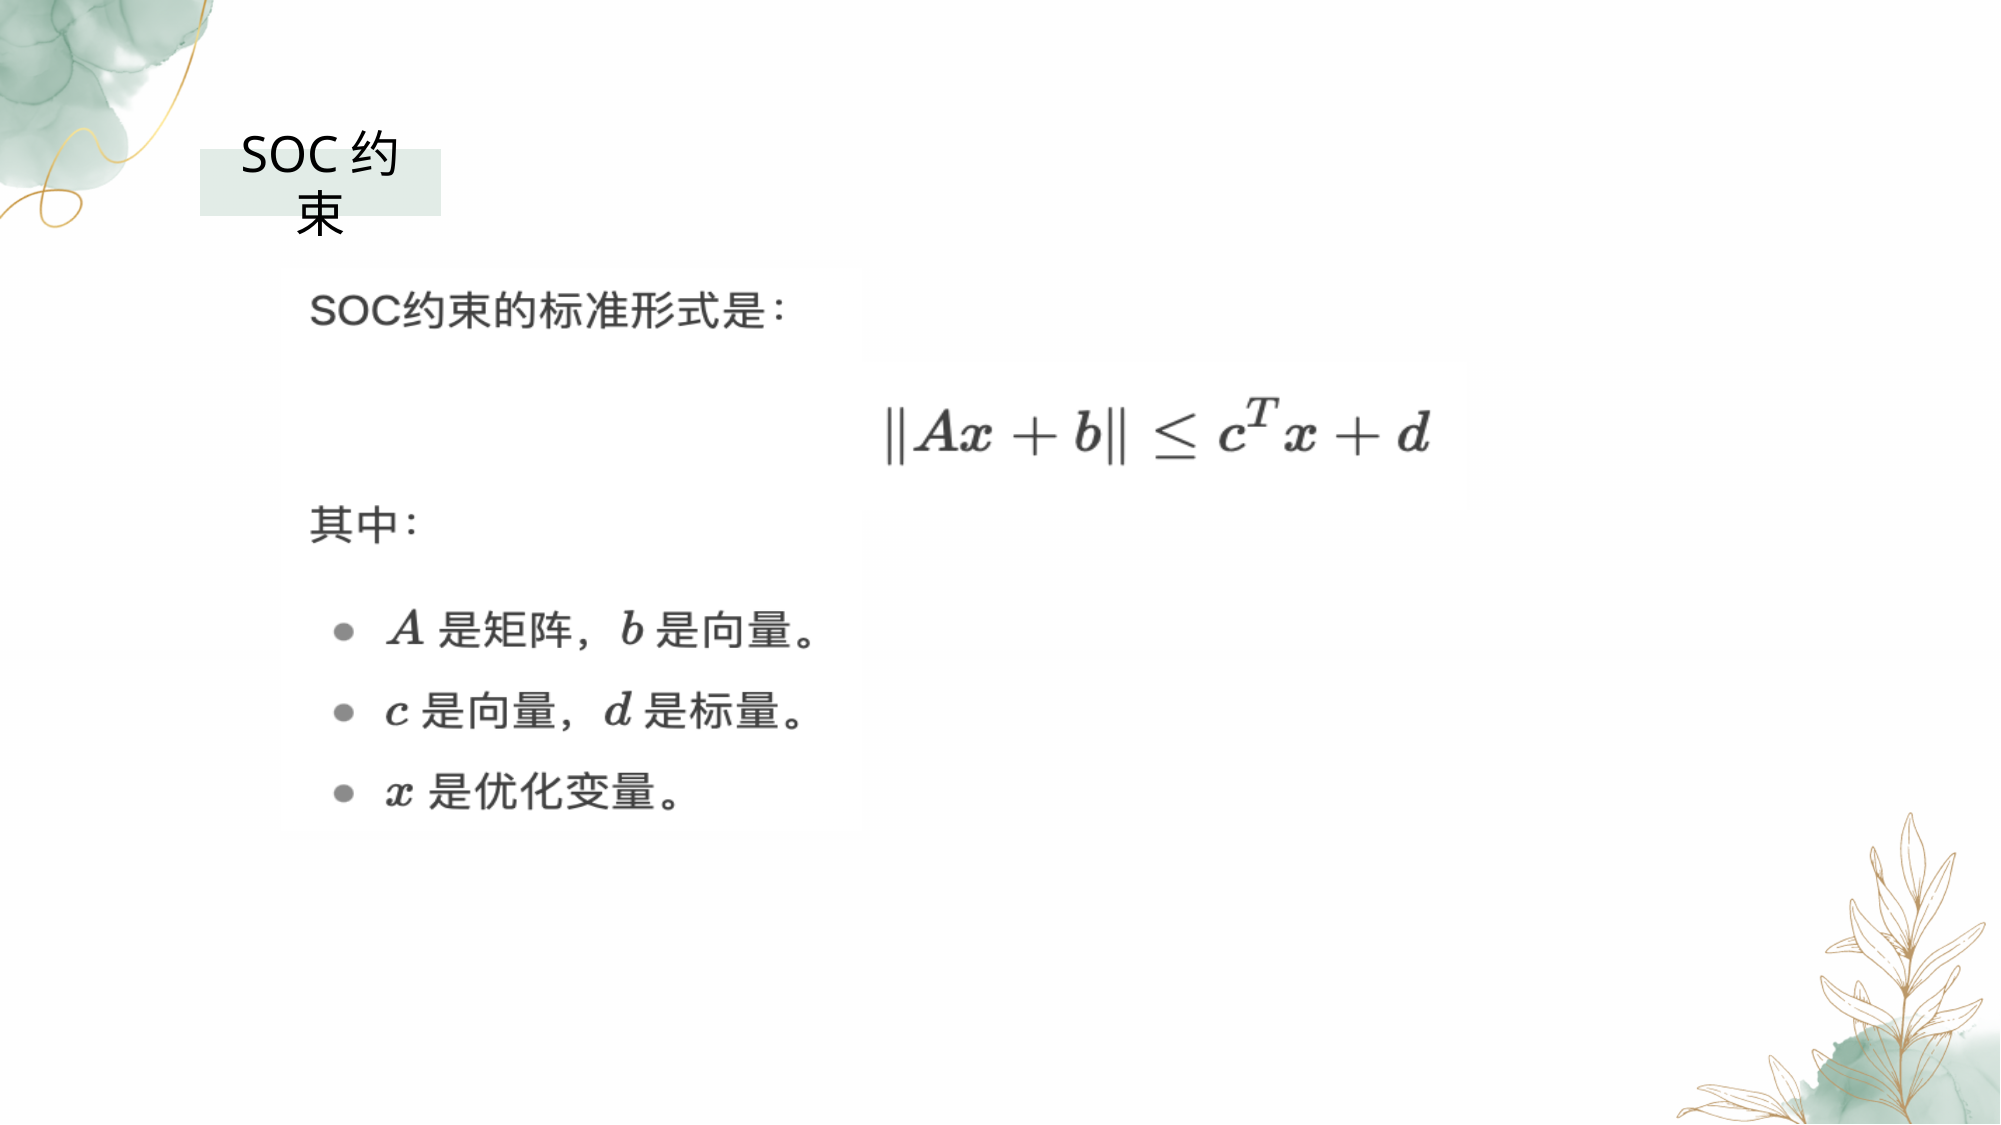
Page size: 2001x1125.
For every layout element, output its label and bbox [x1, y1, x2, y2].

text_box [281, 267, 1467, 831]
picture [0, 0, 2000, 1125]
